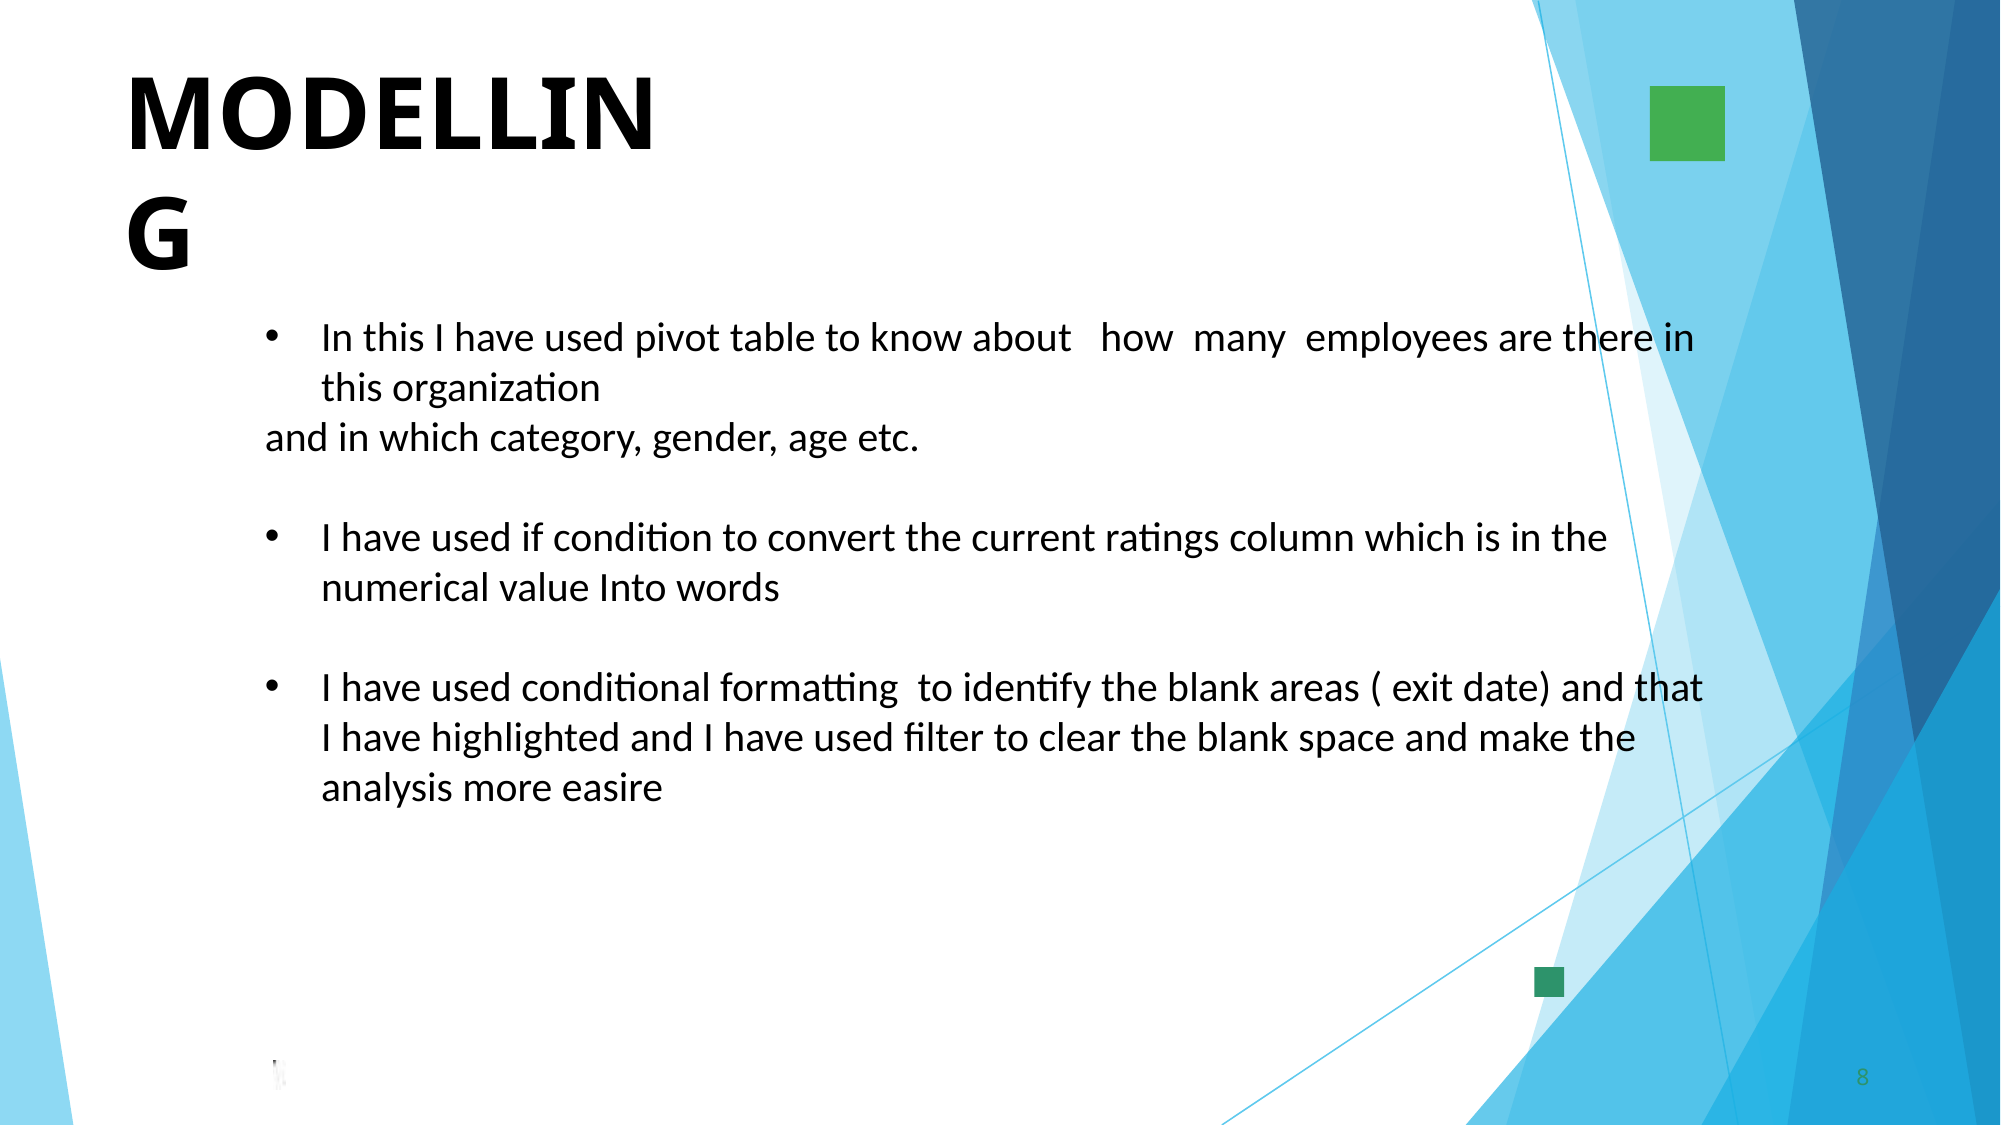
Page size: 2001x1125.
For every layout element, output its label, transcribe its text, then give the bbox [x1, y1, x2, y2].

text_box 8 [1849, 1061, 1888, 1095]
text_box In this I have used pivot table to know about how many employees are there in this organization and in which category, gender, age etc. I have used if condition to convert the current ratings column which is in the numerical value Into words I have used conditional formatting to identify the blank areas ( exit date) and that I have highlighted and I have used filter to clear the blank space and make the analysis more easire [249, 302, 1725, 818]
text_box [1649, 86, 1725, 162]
text_box [1534, 967, 1565, 997]
text_box MODELLING [121, 47, 664, 290]
picture [273, 1060, 287, 1091]
